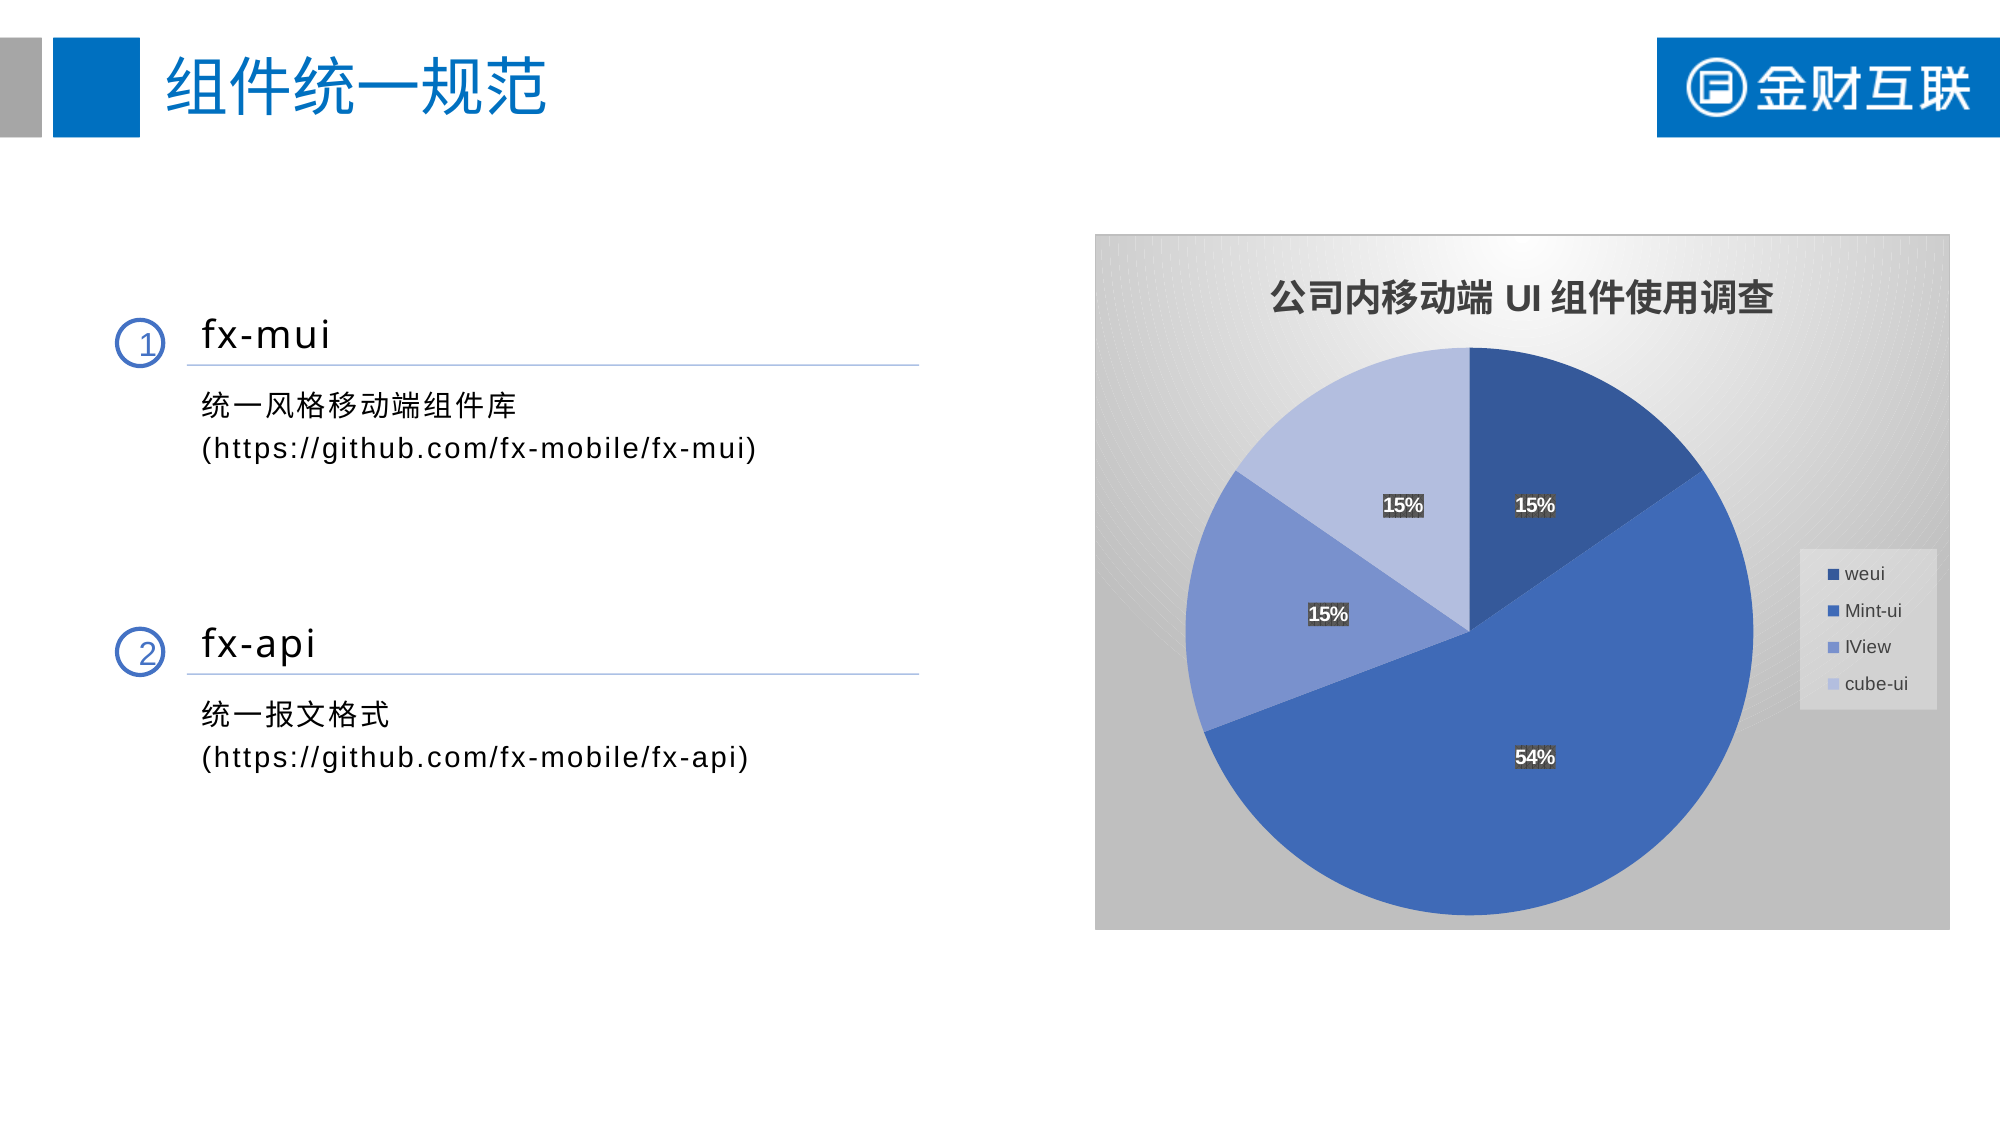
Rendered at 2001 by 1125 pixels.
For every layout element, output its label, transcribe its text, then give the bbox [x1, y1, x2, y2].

text_box fx-mui [186, 292, 920, 364]
title 组件统一规范 [149, 39, 1644, 132]
text_box 2 [114, 626, 166, 678]
text_box 1 [114, 317, 166, 369]
text_box 统一风格移动端组件库 (https://github.com/fx-mobile/fx-mui) [186, 372, 920, 521]
picture [1681, 43, 1976, 132]
text_box 统一报文格式 (https://github.com/fx-mobile/fx-api) [186, 681, 920, 829]
chart [1094, 233, 1951, 931]
text_box fx-api [186, 601, 920, 673]
